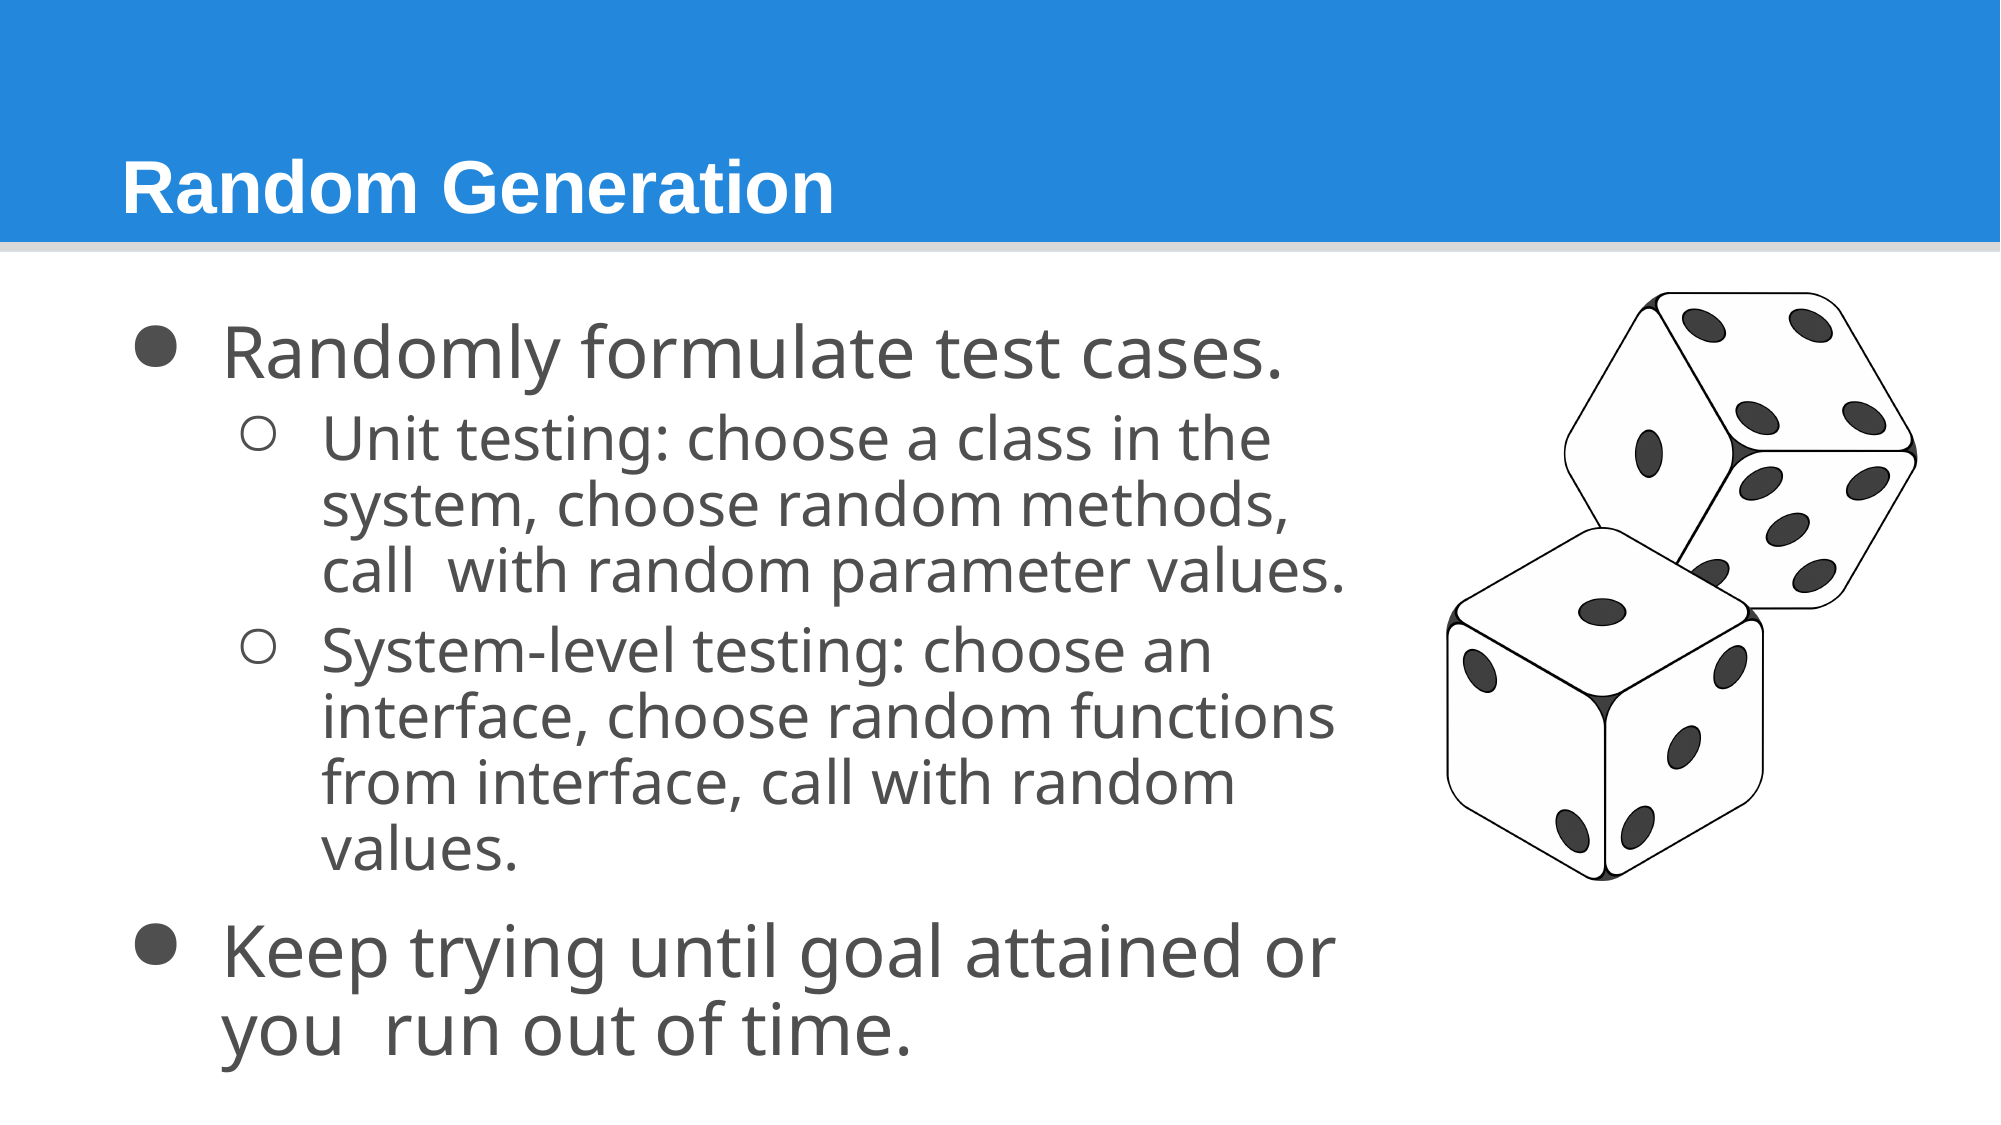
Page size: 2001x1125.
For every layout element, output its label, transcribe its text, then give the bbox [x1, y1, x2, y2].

picture [1362, 291, 1952, 882]
text_box Randomly formulate test cases. Unit testing: choose a class in the system, choose random methods, call with random parameter values. System-level testing: choose an interface, choose random functions from interface, call with random values. Keep trying until goal attained or you run out of time. [124, 295, 1395, 1070]
title Random Generation [118, 135, 1079, 327]
